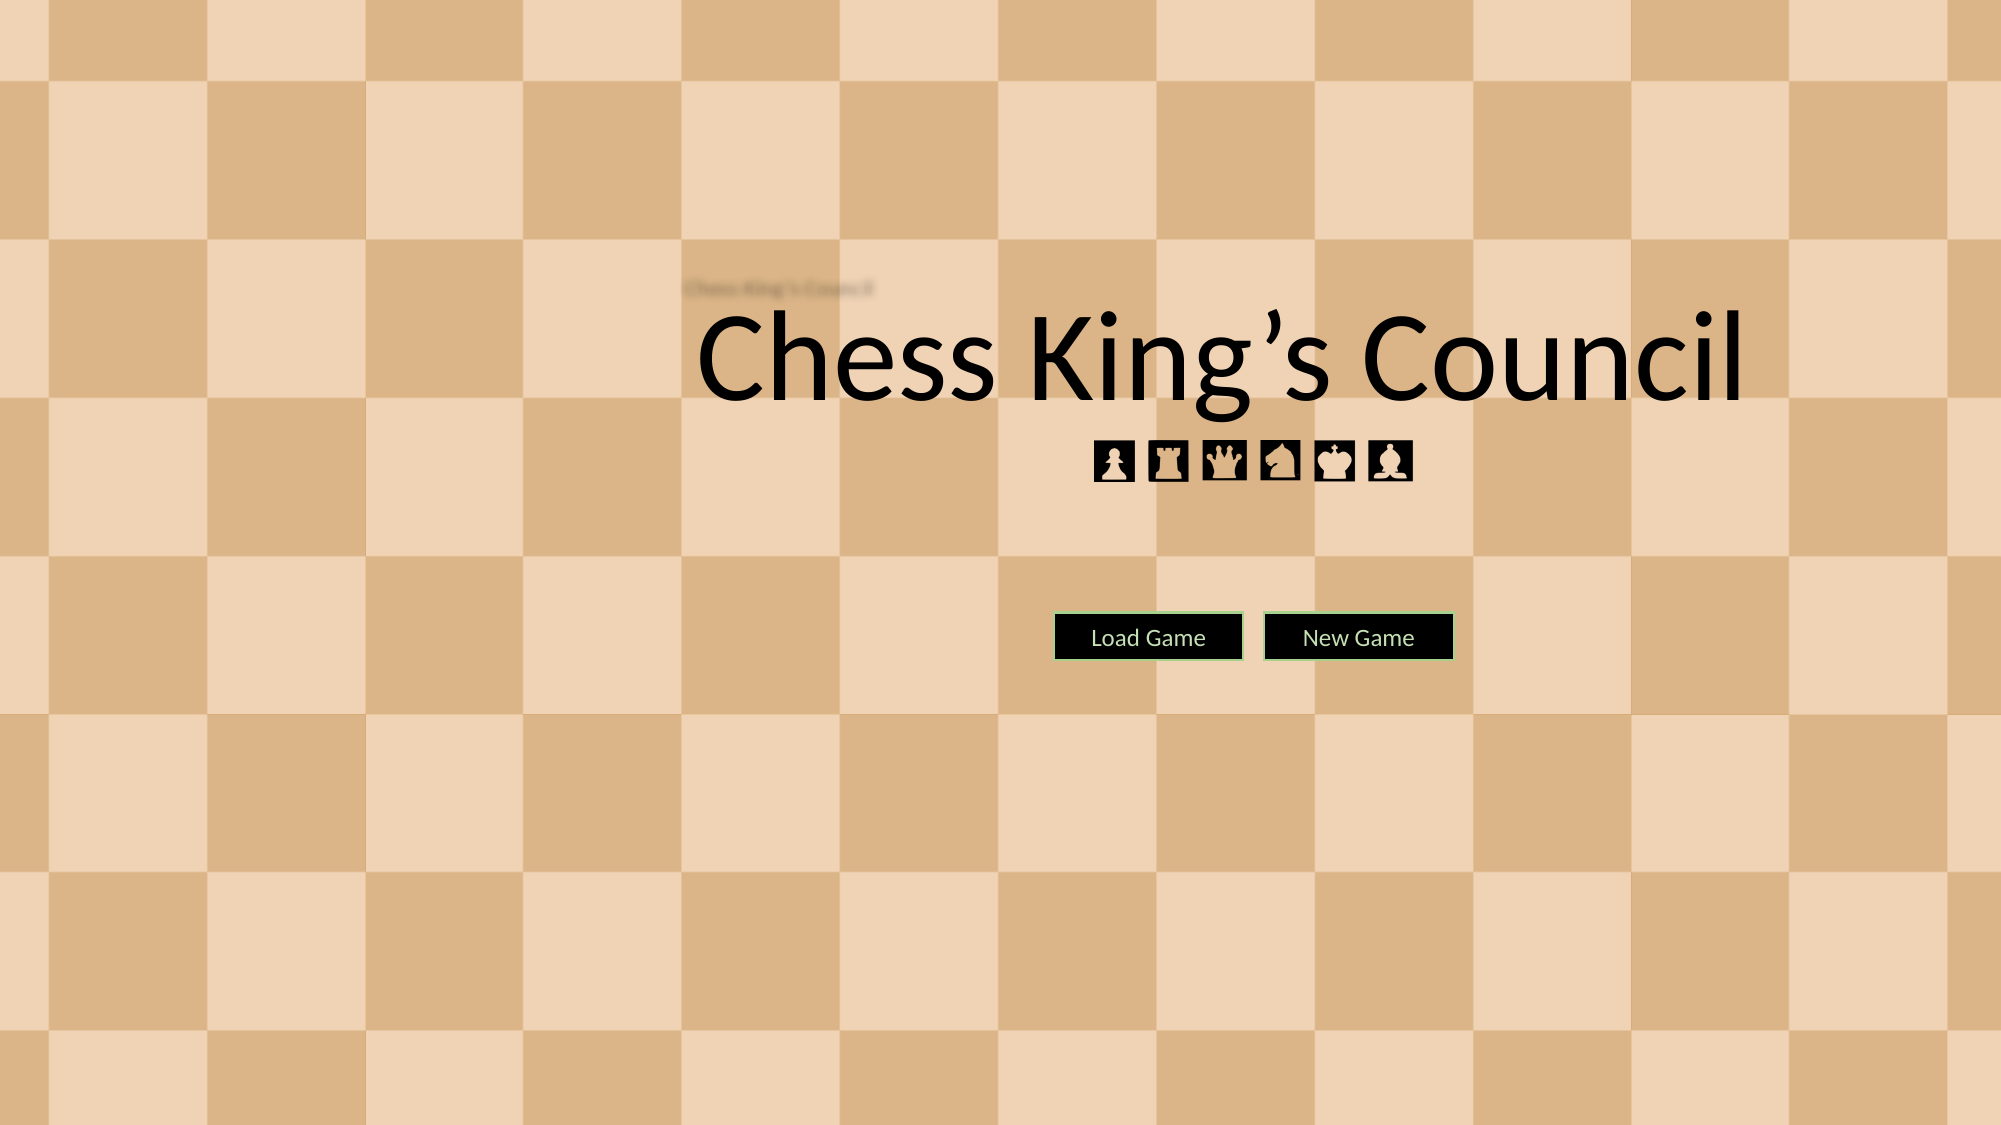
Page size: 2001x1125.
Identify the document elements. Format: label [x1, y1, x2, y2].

text_box [1053, 612, 1454, 660]
text_box [0, 0, 2000, 1125]
picture [1094, 440, 1414, 482]
